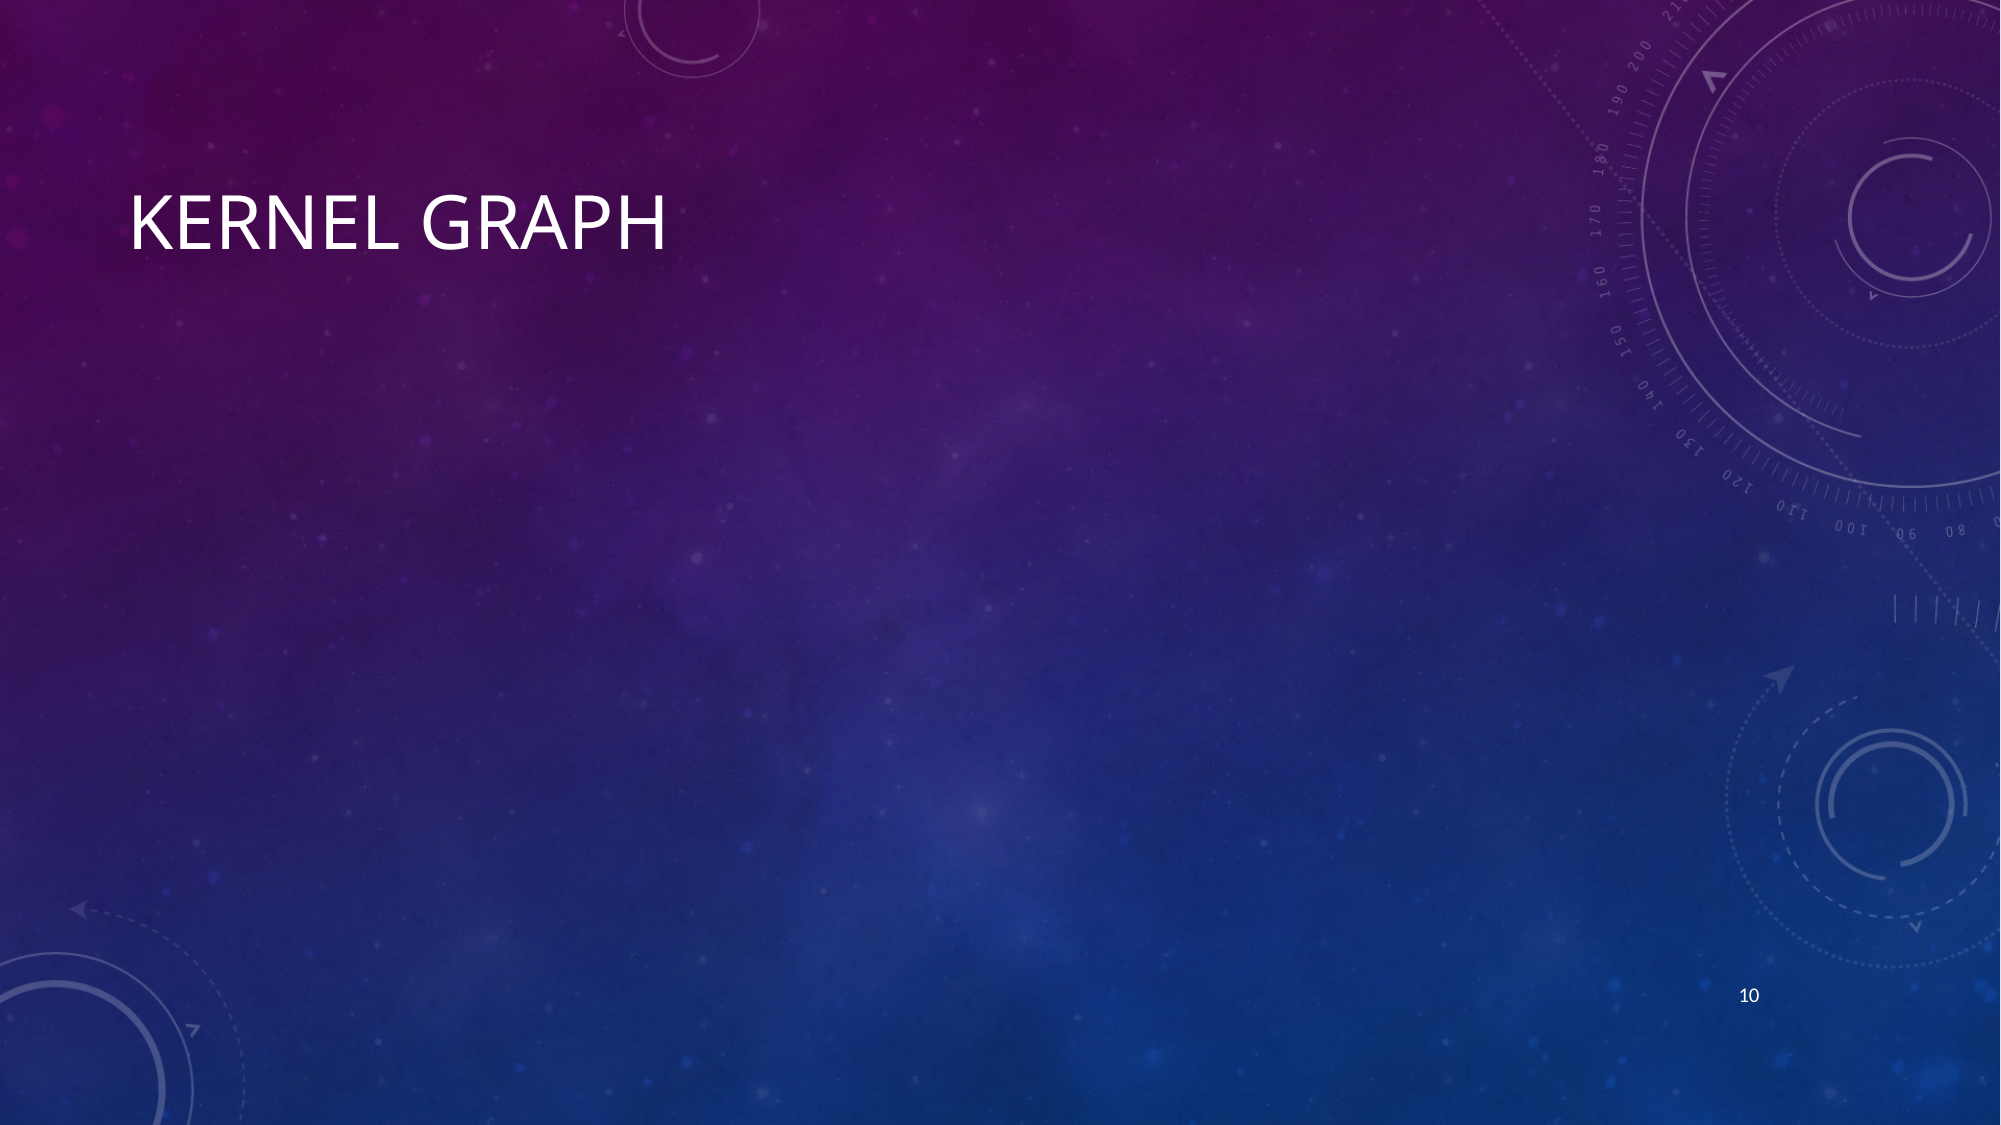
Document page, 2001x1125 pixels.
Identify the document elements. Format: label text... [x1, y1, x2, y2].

title Kernel GRaph [112, 99, 1775, 339]
picture [0, 0, 2001, 1125]
slide_number 10 [1684, 963, 1775, 1025]
